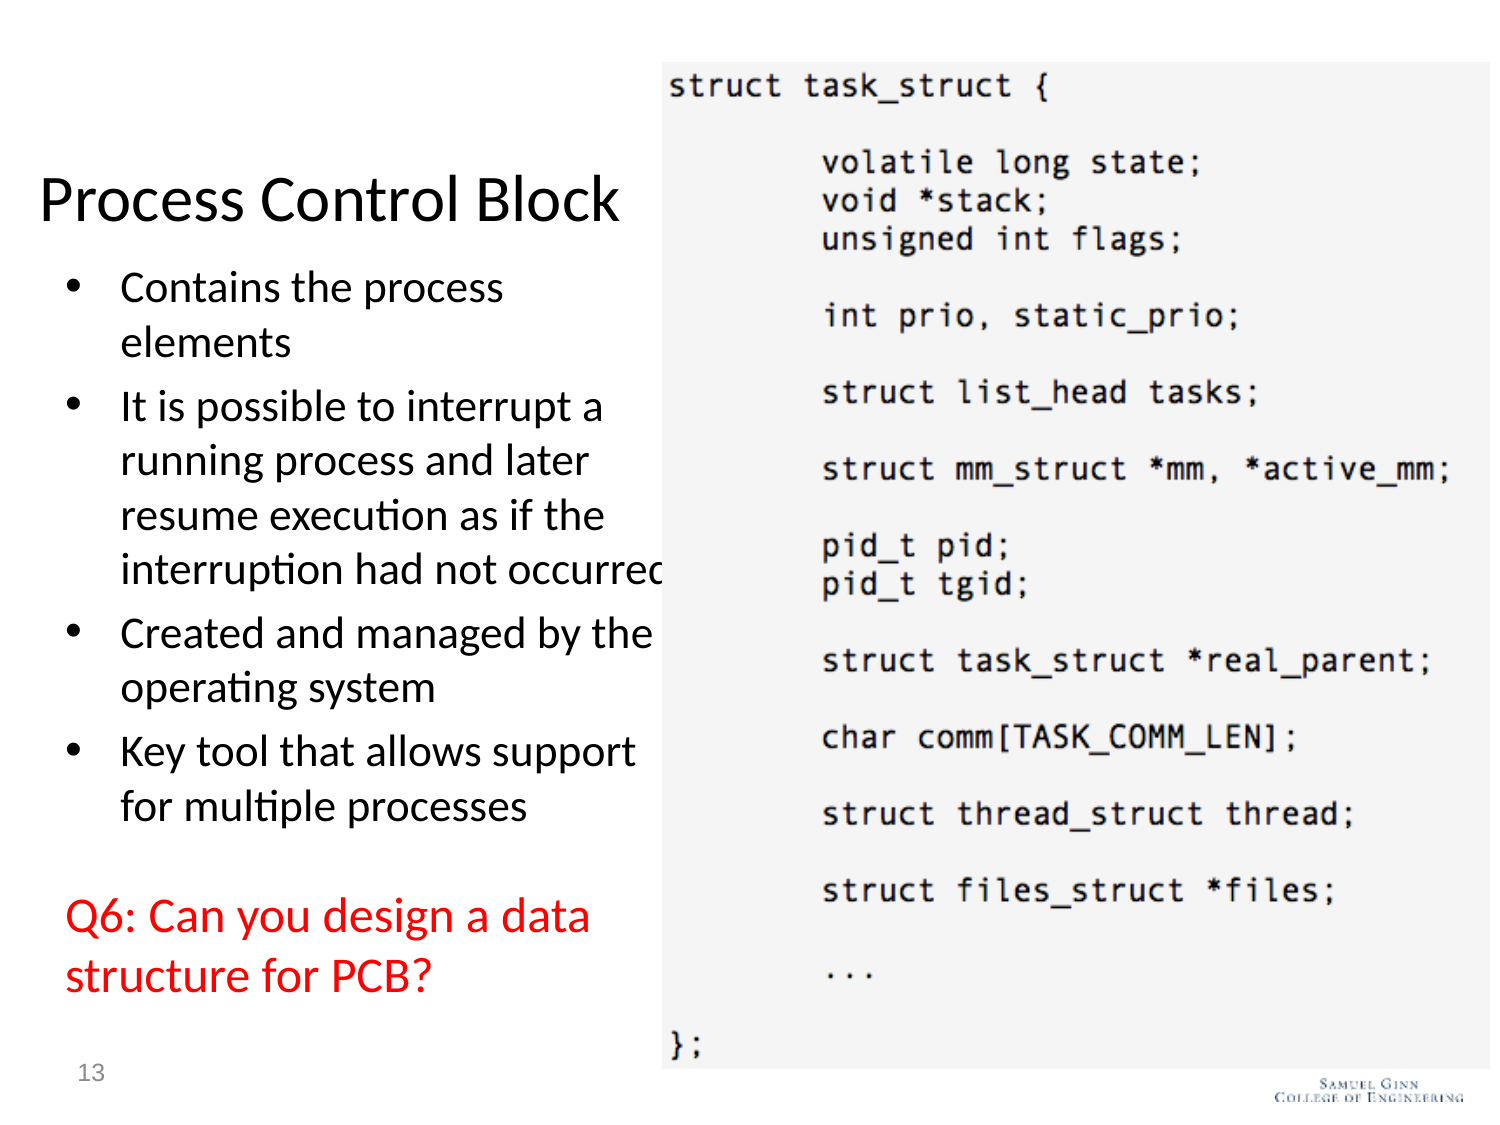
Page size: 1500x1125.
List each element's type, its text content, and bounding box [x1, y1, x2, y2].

slide_number 13 [62, 1041, 413, 1102]
list Contains the process elements It is possible to interrupt a running process and later resume execution as if the interruption had not occurred Created and managed by the operating system Key tool that allows support for multiple processes [50, 249, 657, 874]
picture [662, 62, 1490, 1107]
text_box Q6: Can you design a data structure for PCB? [50, 874, 657, 1038]
title Process Control Block [24, 62, 660, 243]
